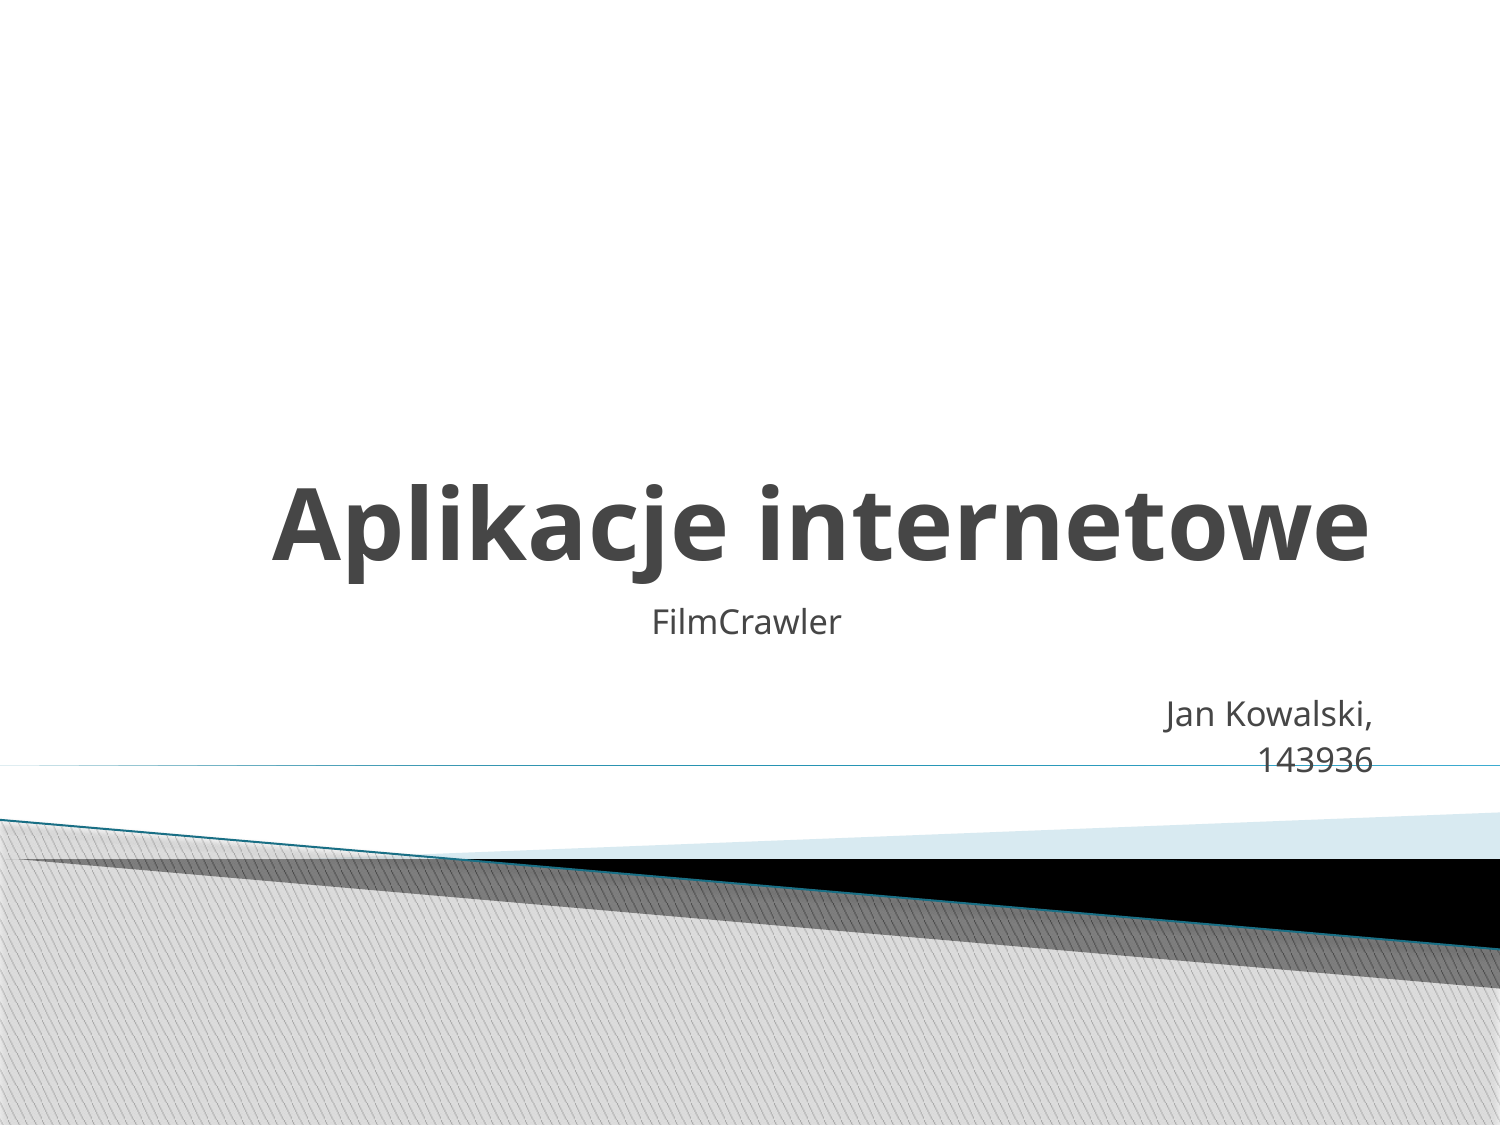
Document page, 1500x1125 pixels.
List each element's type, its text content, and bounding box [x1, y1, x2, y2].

picture [5, 859, 1500, 989]
subtitle FilmCrawler Jan Kowalski, 143936 [112, 592, 1388, 790]
title Aplikacje internetowe [112, 287, 1388, 588]
